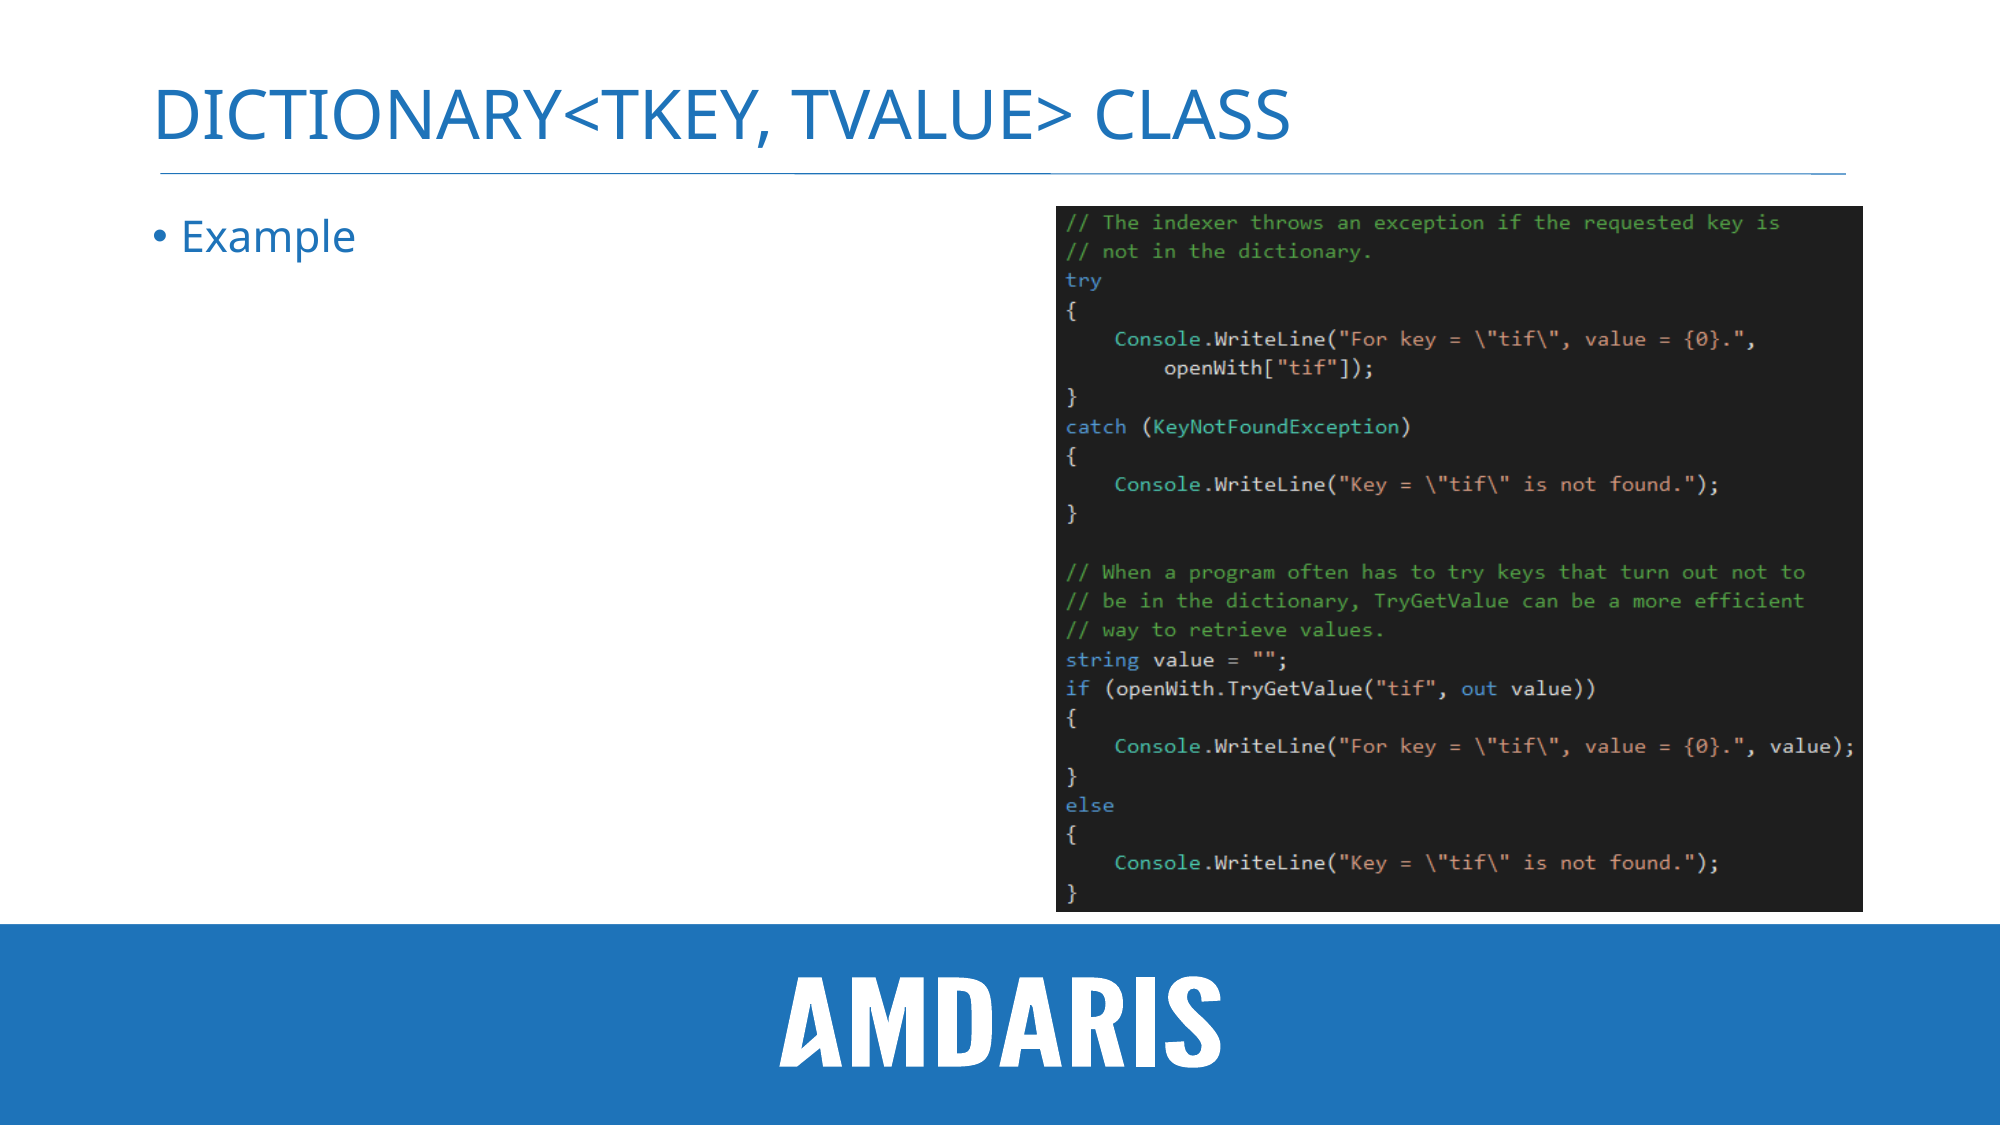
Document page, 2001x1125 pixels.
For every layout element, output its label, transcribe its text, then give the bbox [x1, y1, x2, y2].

list Example [137, 206, 1056, 887]
picture [1056, 206, 1863, 912]
title Dictionary<TKey, TValue> Class [137, 59, 1863, 175]
